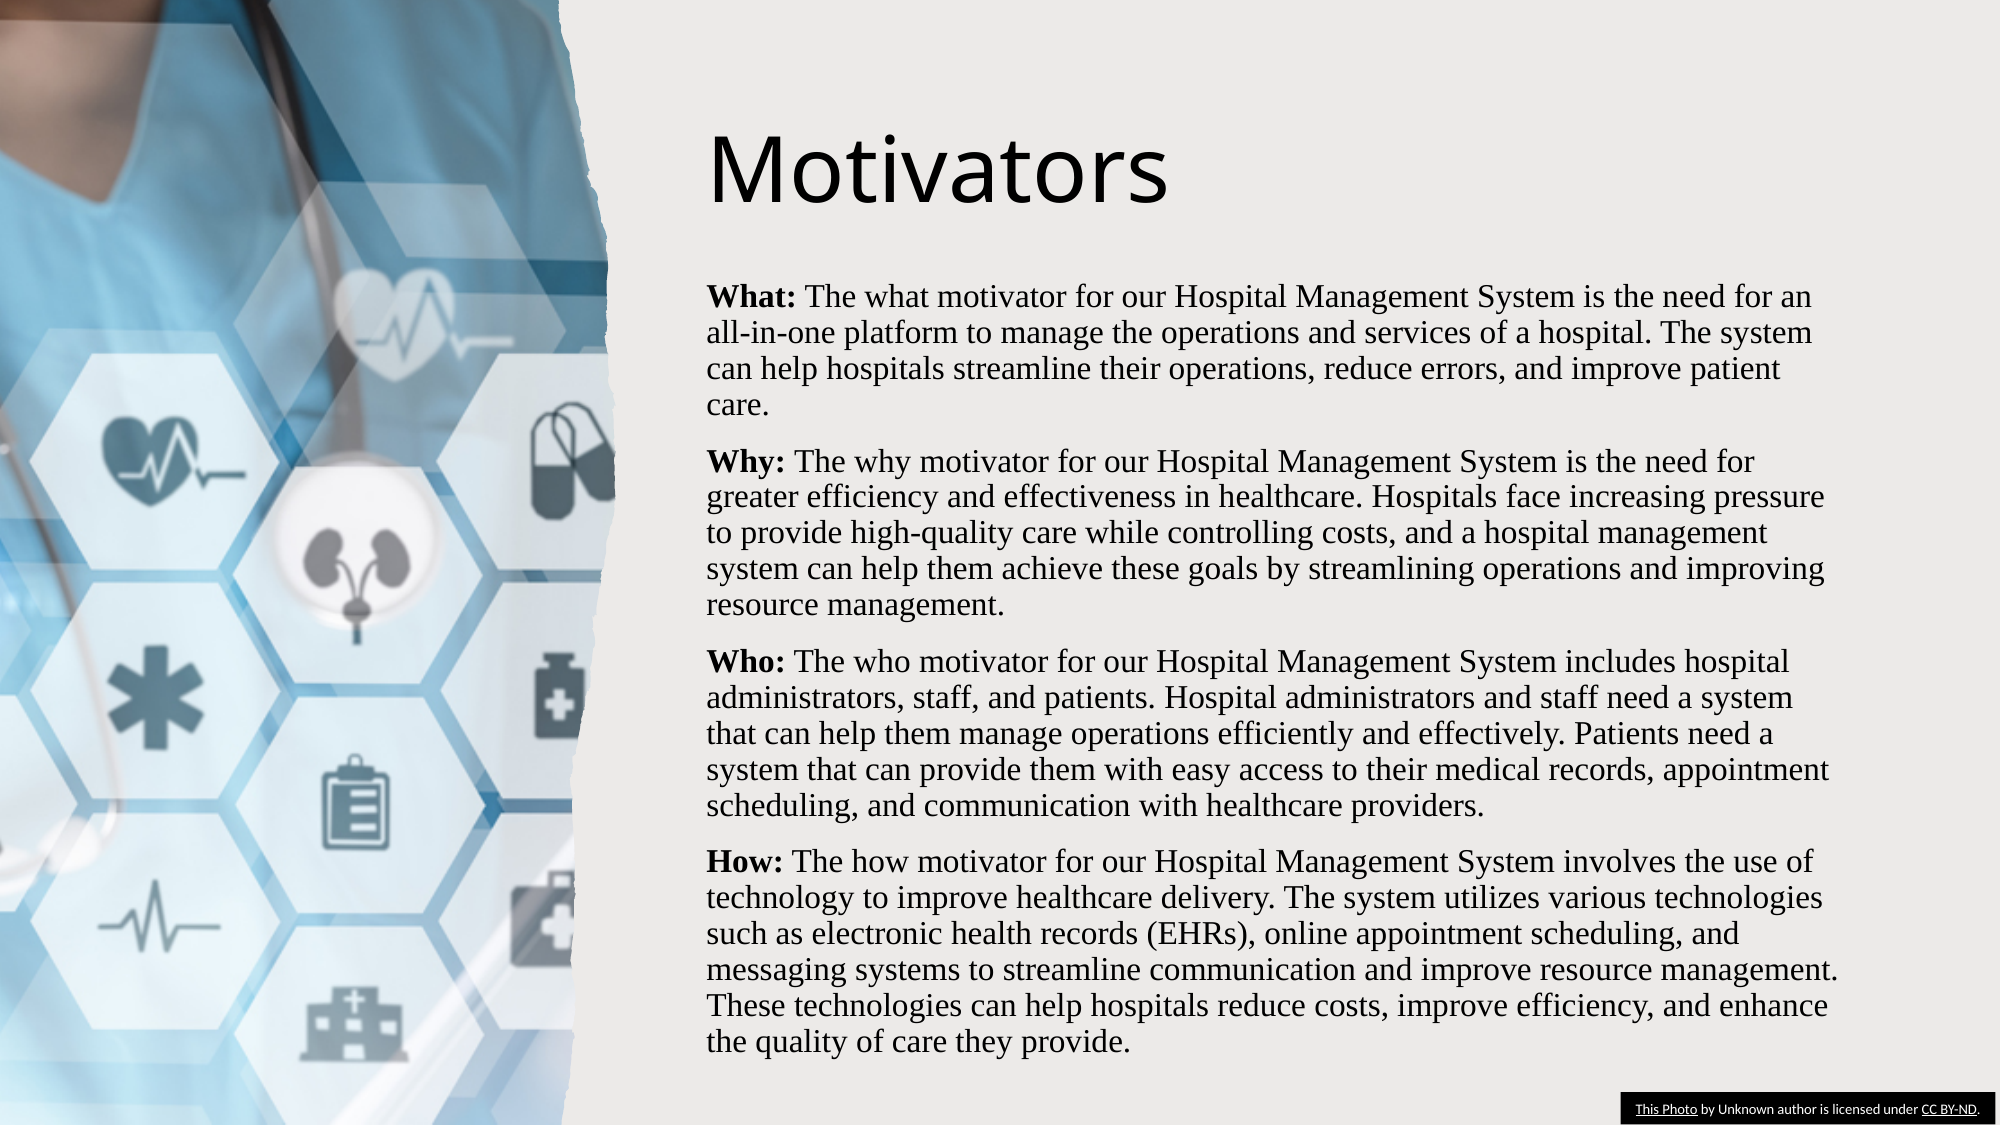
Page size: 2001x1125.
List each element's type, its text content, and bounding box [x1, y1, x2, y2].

title Motivators [691, 83, 1806, 262]
picture [0, 0, 616, 1125]
text_box [616, 0, 2000, 1125]
text_box This Photo by Unknown author is licensed under CC BY-ND. [1620, 1092, 1996, 1125]
list What: The what motivator for our Hospital Management System is the need for an all-in-one platform to manage the operations and services of a hospital. The system can help hospitals streamline their operations, reduce errors, and improve patient care. Why: The why motivator for our Hospital Management System is the need for greater efficiency and effectiveness in healthcare. Hospitals face increasing pressure to provide high-quality care while controlling costs, and a hospital management system can help them achieve these goals by streamlining operations and improving resource management. Who: The who motivator for our Hospital Management System includes hospital administrators, staff, and patients. Hospital administrators and staff need a system that can help them manage operations efficiently and effectively. Patients need a system that can provide them with easy access to their medical records, appointment scheduling, and communication with healthcare providers. How: The how motivator for our Hospital Management System involves the use of technology to improve healthcare delivery. The system utilizes various technologies such as electronic health records (EHRs), online appointment scheduling, and messaging systems to streamline communication and improve resource management. These technologies can help hospitals reduce costs, improve efficiency, and enhance the quality of care they provide. [691, 271, 1863, 1066]
